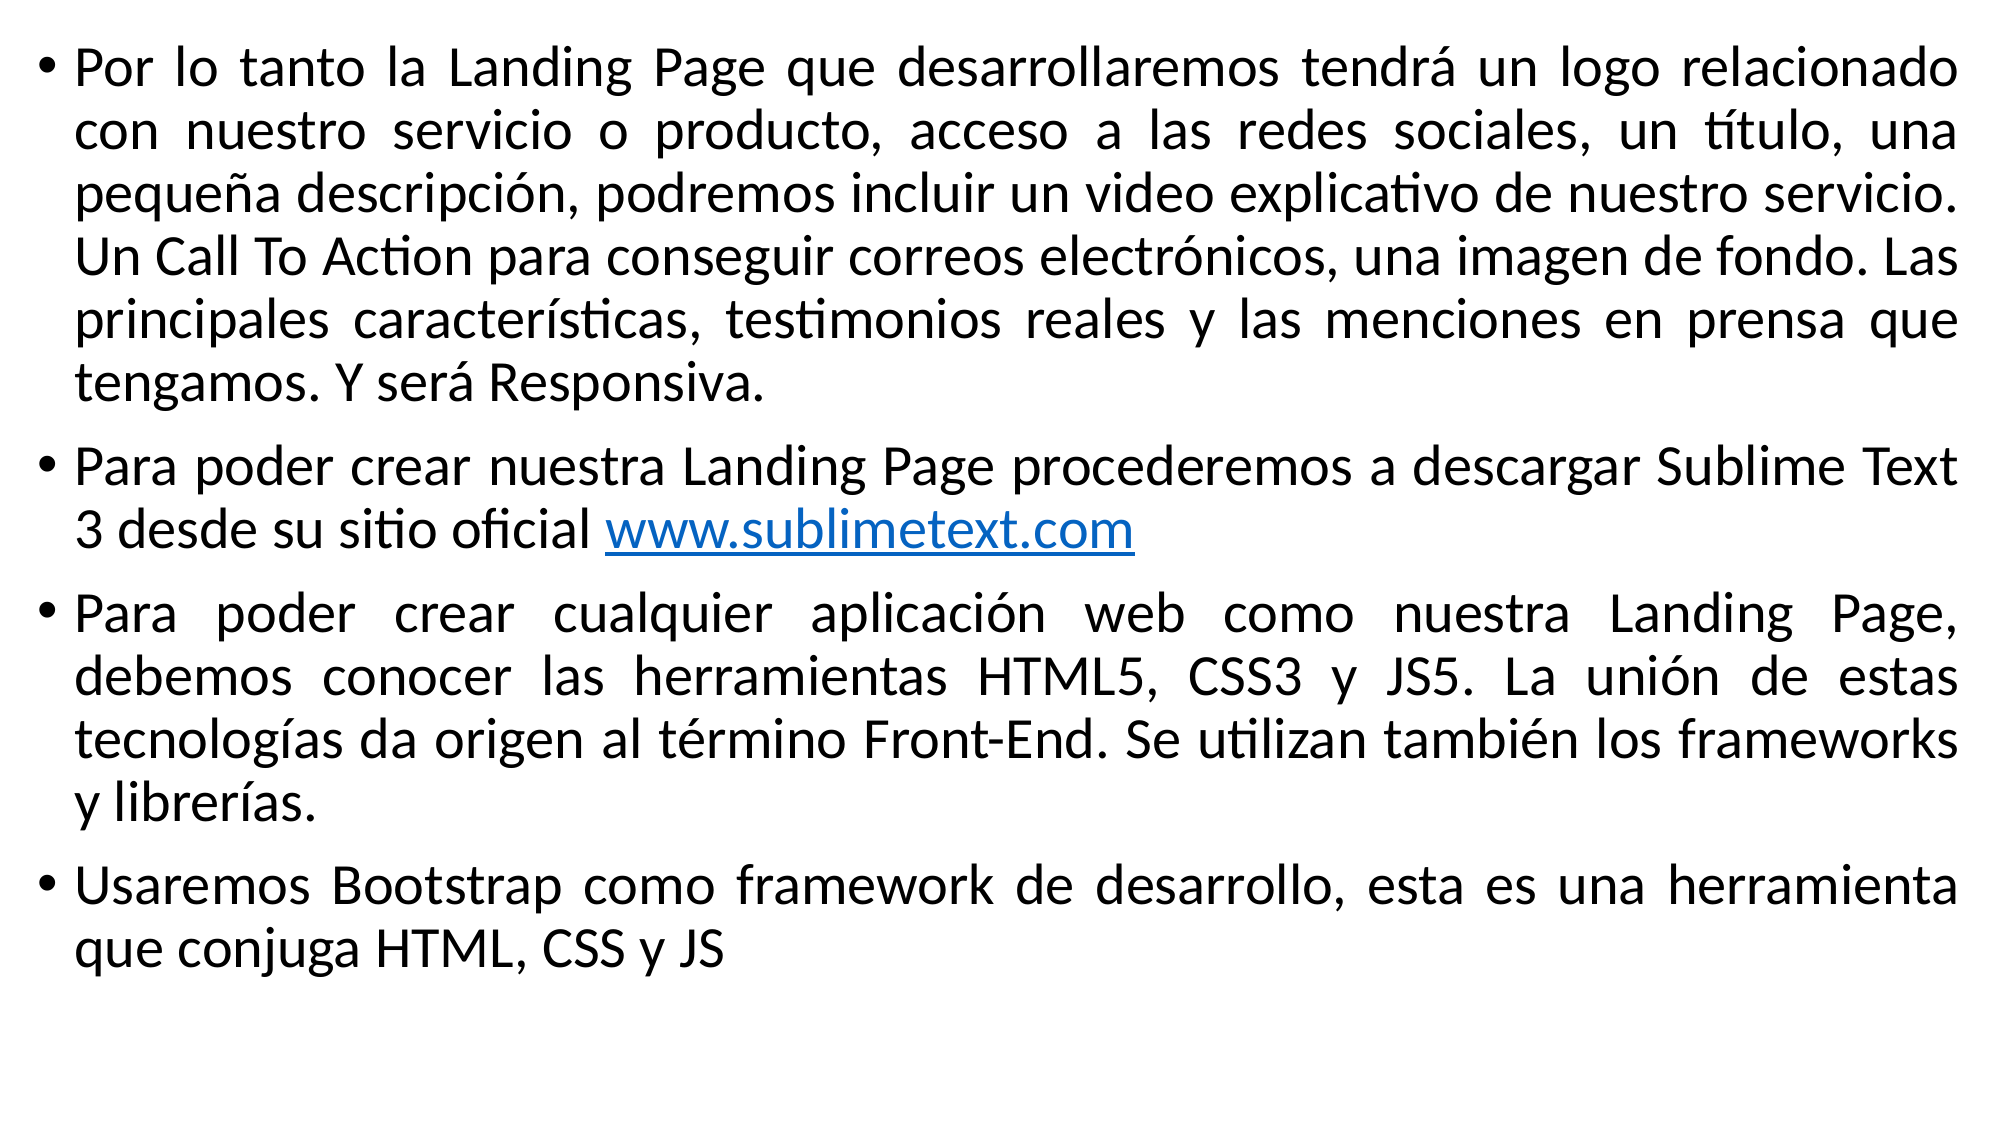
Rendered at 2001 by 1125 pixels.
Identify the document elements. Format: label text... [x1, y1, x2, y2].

list Por lo tanto la Landing Page que desarrollaremos tendrá un logo relacionado con nuestro servicio o producto, acceso a las redes sociales, un título, una pequeña descripción, podremos incluir un video explicativo de nuestro servicio. Un Call To Action para conseguir correos electrónicos, una imagen de fondo. Las principales características, testimonios reales y las menciones en prensa que tengamos. Y será Responsiva. Para poder crear nuestra Landing Page procederemos a descargar Sublime Text 3 desde su sitio oficial www.sublimetext.com Para poder crear cualquier aplicación web como nuestra Landing Page, debemos conocer las herramientas HTML5, CSS3 y JS5. La unión de estas tecnologías da origen al término Front-End. Se utilizan también los frameworks y librerías. Usaremos Bootstrap como framework de desarrollo, esta es una herramienta que conjuga HTML, CSS y JS [22, 28, 1976, 1100]
